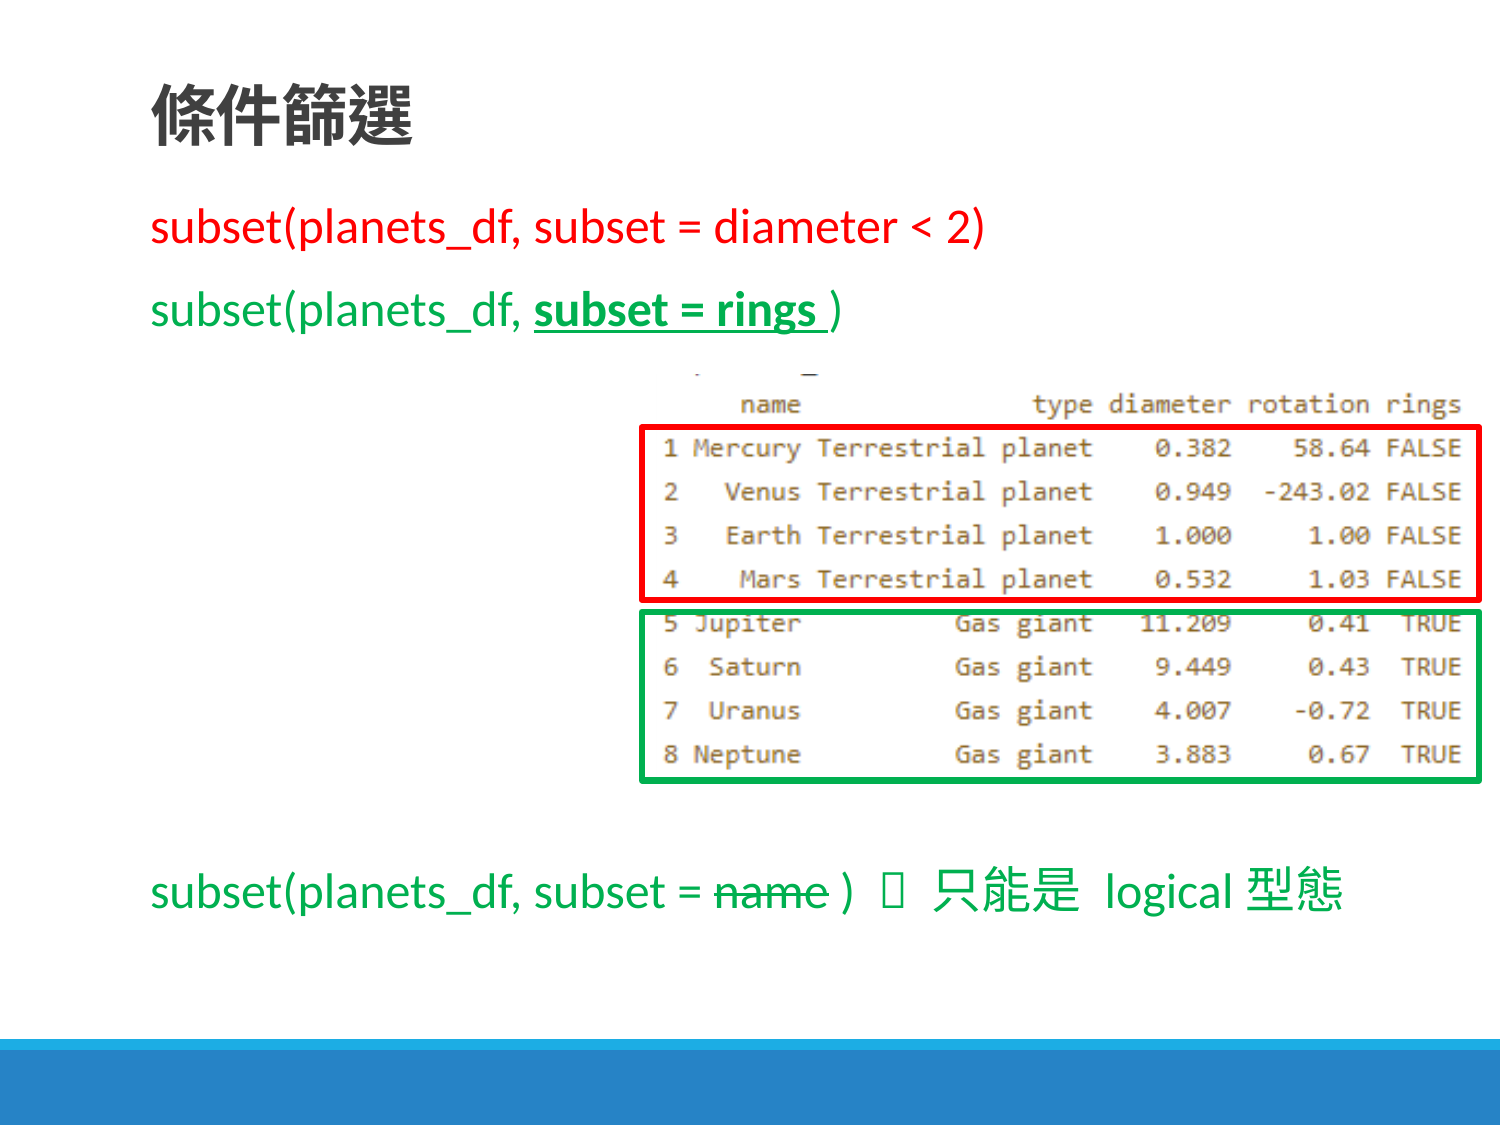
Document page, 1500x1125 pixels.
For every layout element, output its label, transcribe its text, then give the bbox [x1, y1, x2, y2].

list subset(planets_df, subset = diameter < 2) subset(planets_df, subset = rings ) subset(planets_df, subset = name )  只能是 logical型態 [135, 192, 1373, 963]
picture [655, 374, 1500, 781]
title 條件篩選 [135, 47, 1373, 162]
text_box [641, 610, 652, 782]
text_box [641, 426, 652, 601]
